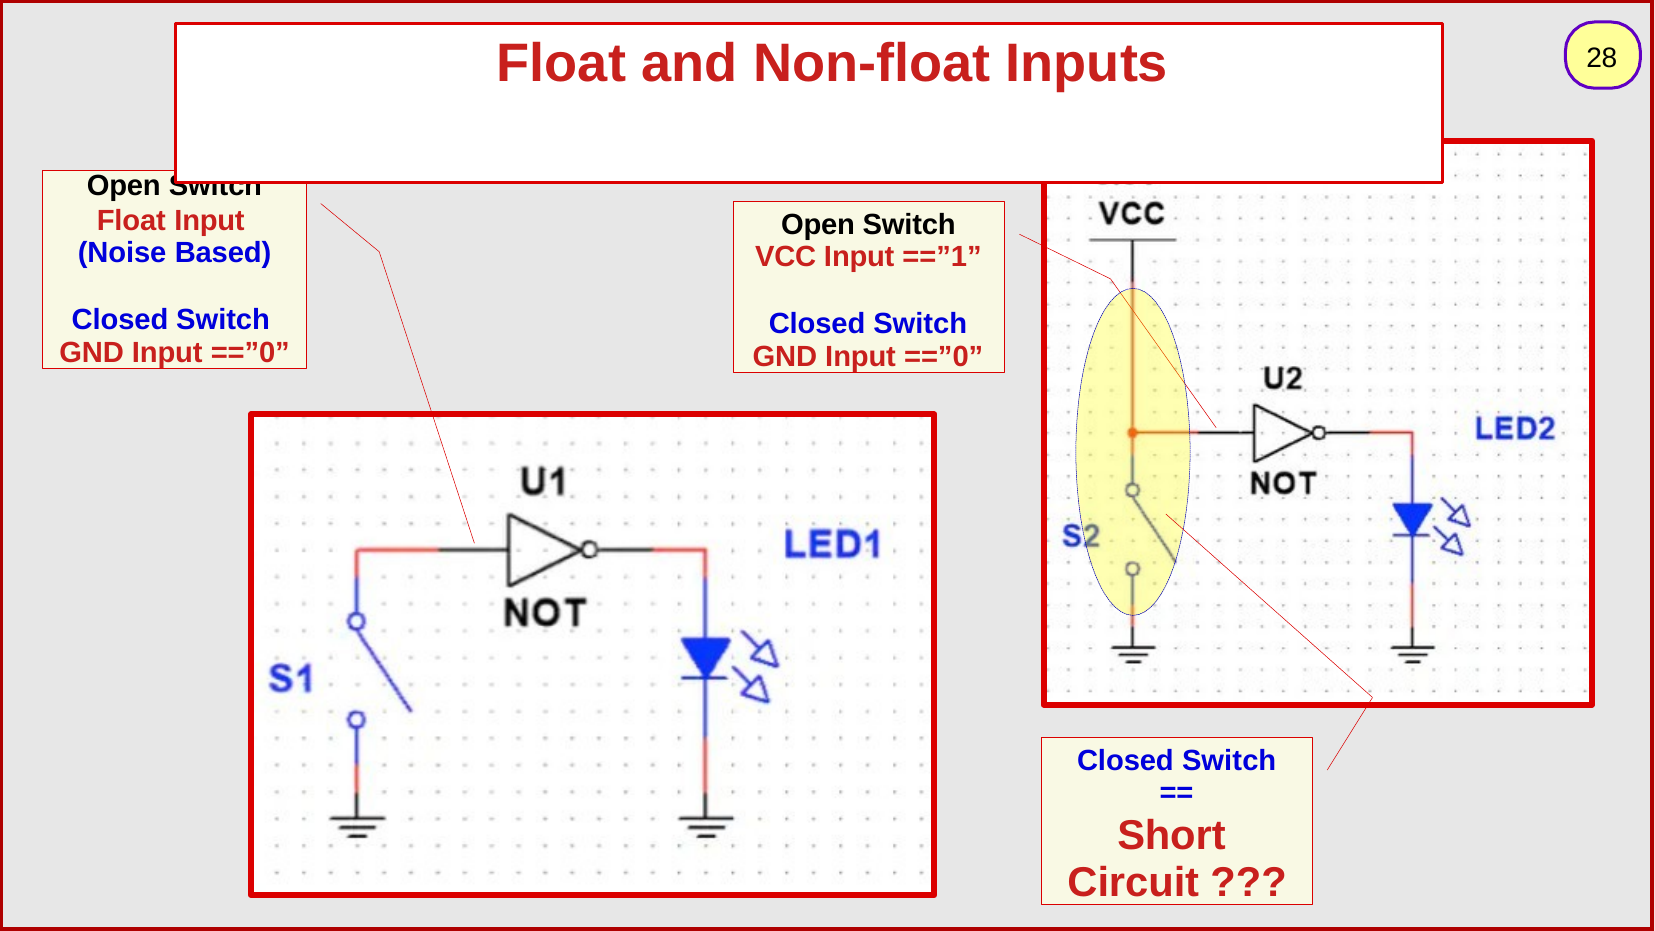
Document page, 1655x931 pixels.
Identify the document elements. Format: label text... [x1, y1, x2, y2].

text_box Open Switch Float Input (Noise Based) Closed Switch GND Input ==”0” [42, 170, 306, 368]
text_box [1043, 140, 1592, 705]
text_box 28 [1584, 37, 1620, 74]
text_box [1075, 288, 1191, 616]
text_box [250, 414, 935, 896]
text_box Closed Switch == Short Circuit ??? [1040, 737, 1313, 905]
text_box Open Switch VCC Input ==”1” Closed Switch GND Input ==”0” [733, 201, 1005, 372]
title Float and Non-float Inputs [175, 23, 1443, 183]
